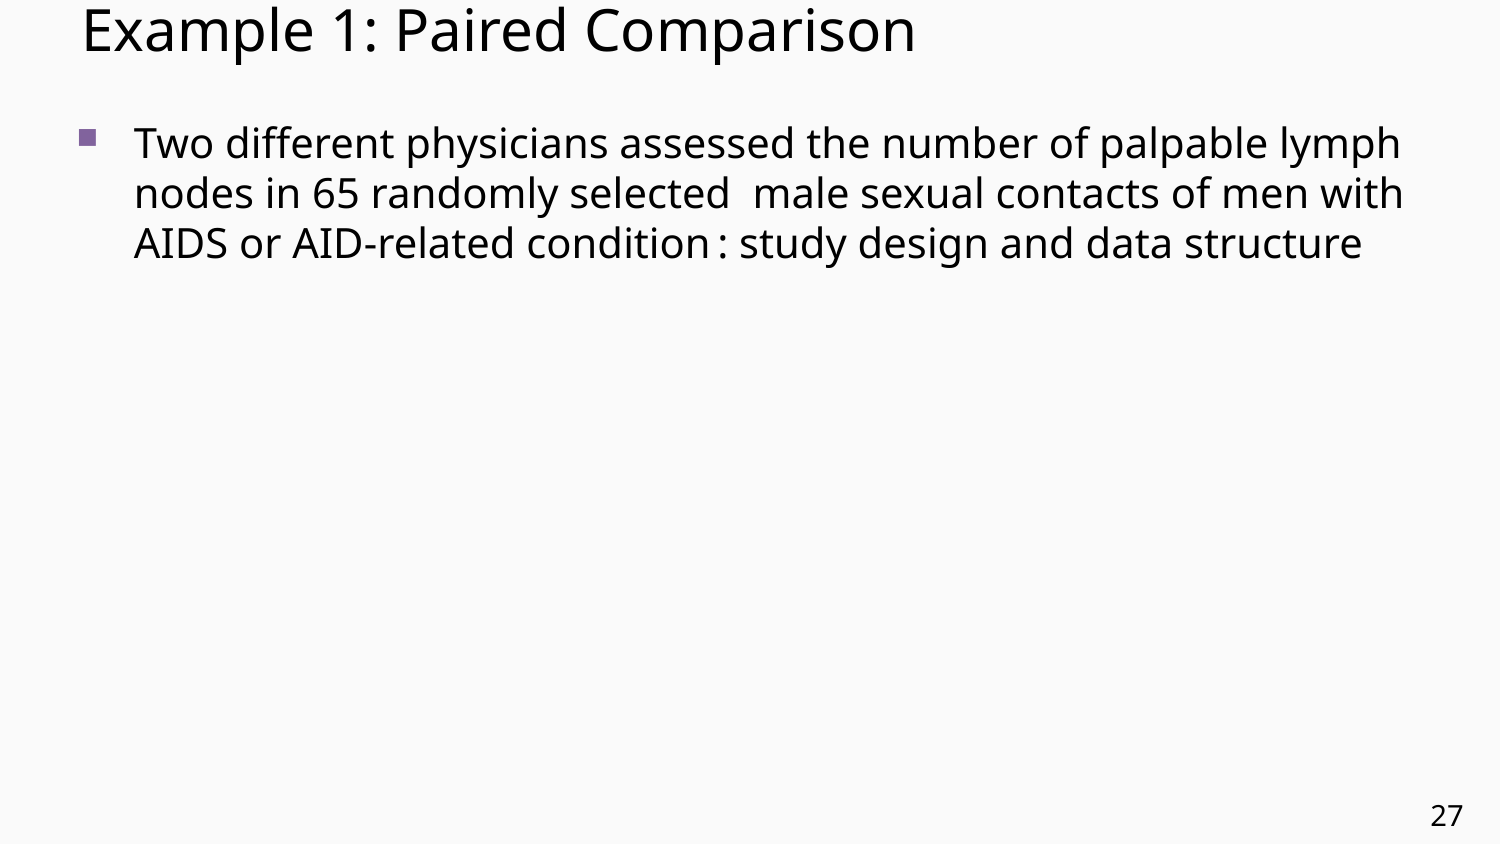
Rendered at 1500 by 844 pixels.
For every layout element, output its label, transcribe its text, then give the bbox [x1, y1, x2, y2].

slide_number 27 [1380, 789, 1480, 841]
list Two different physicians assessed the number of palpable lymph nodes in 65 randomly selected male sexual contacts of men with AIDS or AID-related condition : study design and data structure [61, 108, 1439, 789]
title Example 1: Paired Comparison [66, 16, 1444, 72]
